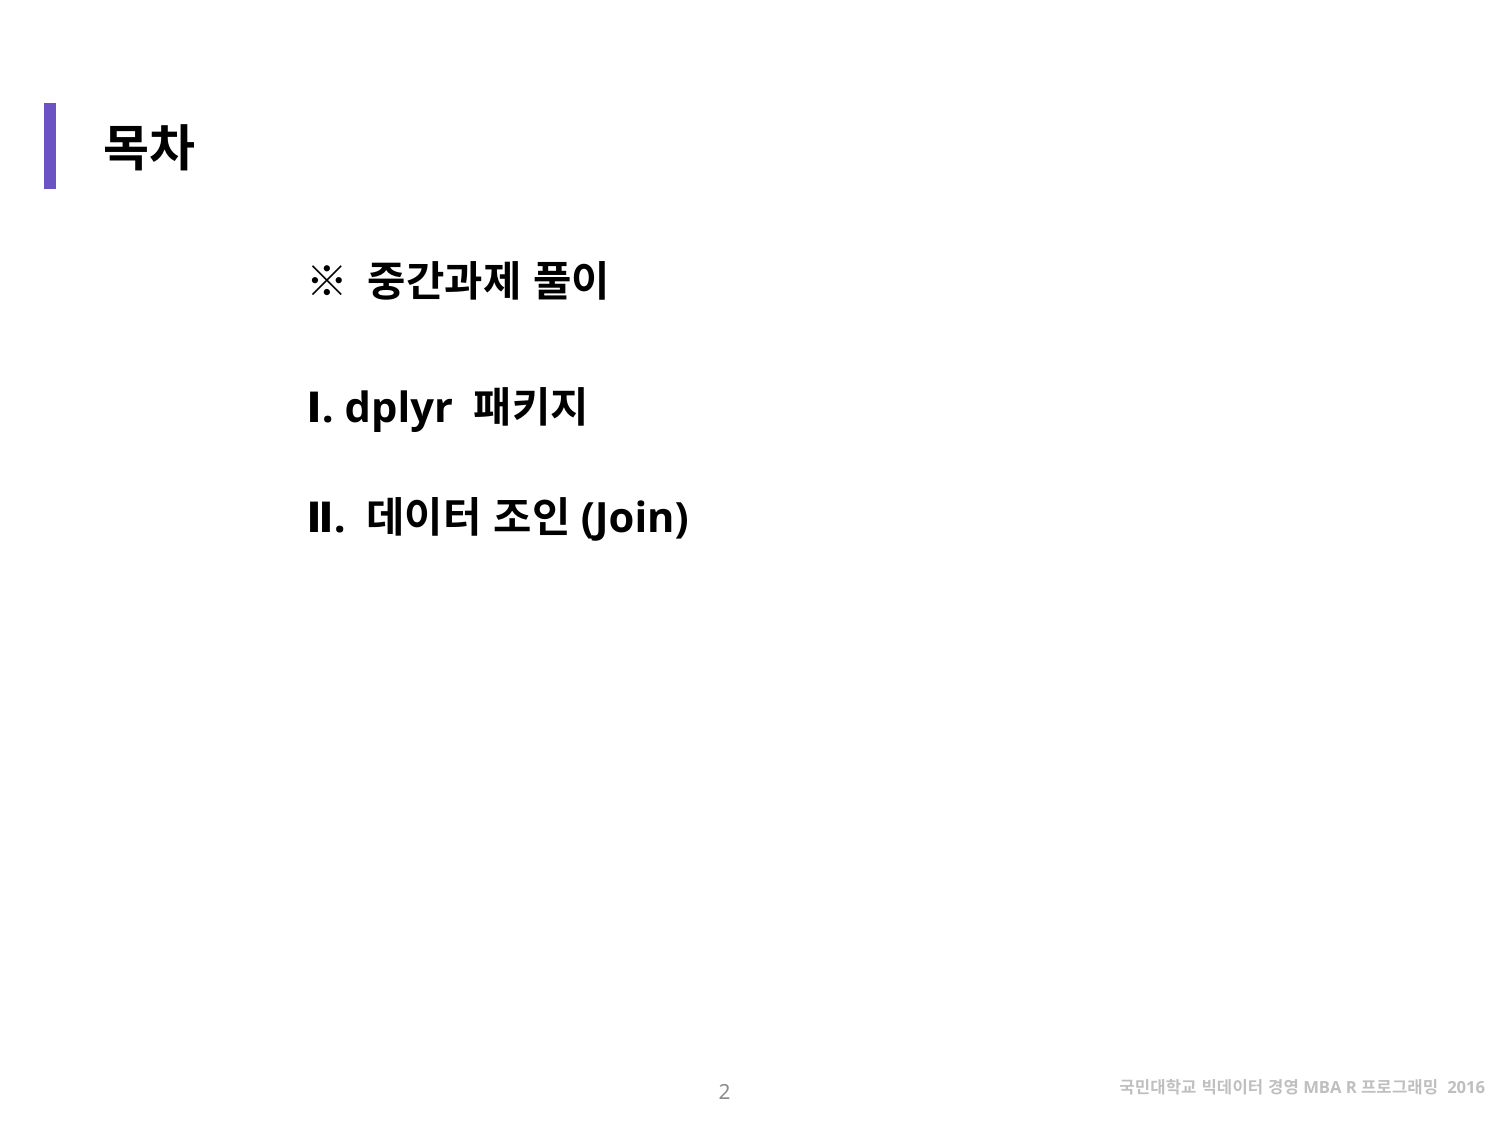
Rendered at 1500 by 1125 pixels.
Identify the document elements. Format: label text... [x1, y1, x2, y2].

slide_number 2 [555, 1062, 894, 1123]
text_box 목차 [89, 116, 388, 176]
text_box ※ 중간과제 풀이 [291, 247, 1429, 313]
text_box Ⅰ. dplyr 패키지 [291, 373, 1429, 439]
text_box Ⅱ. 데이터 조인(Join) [291, 483, 1429, 549]
